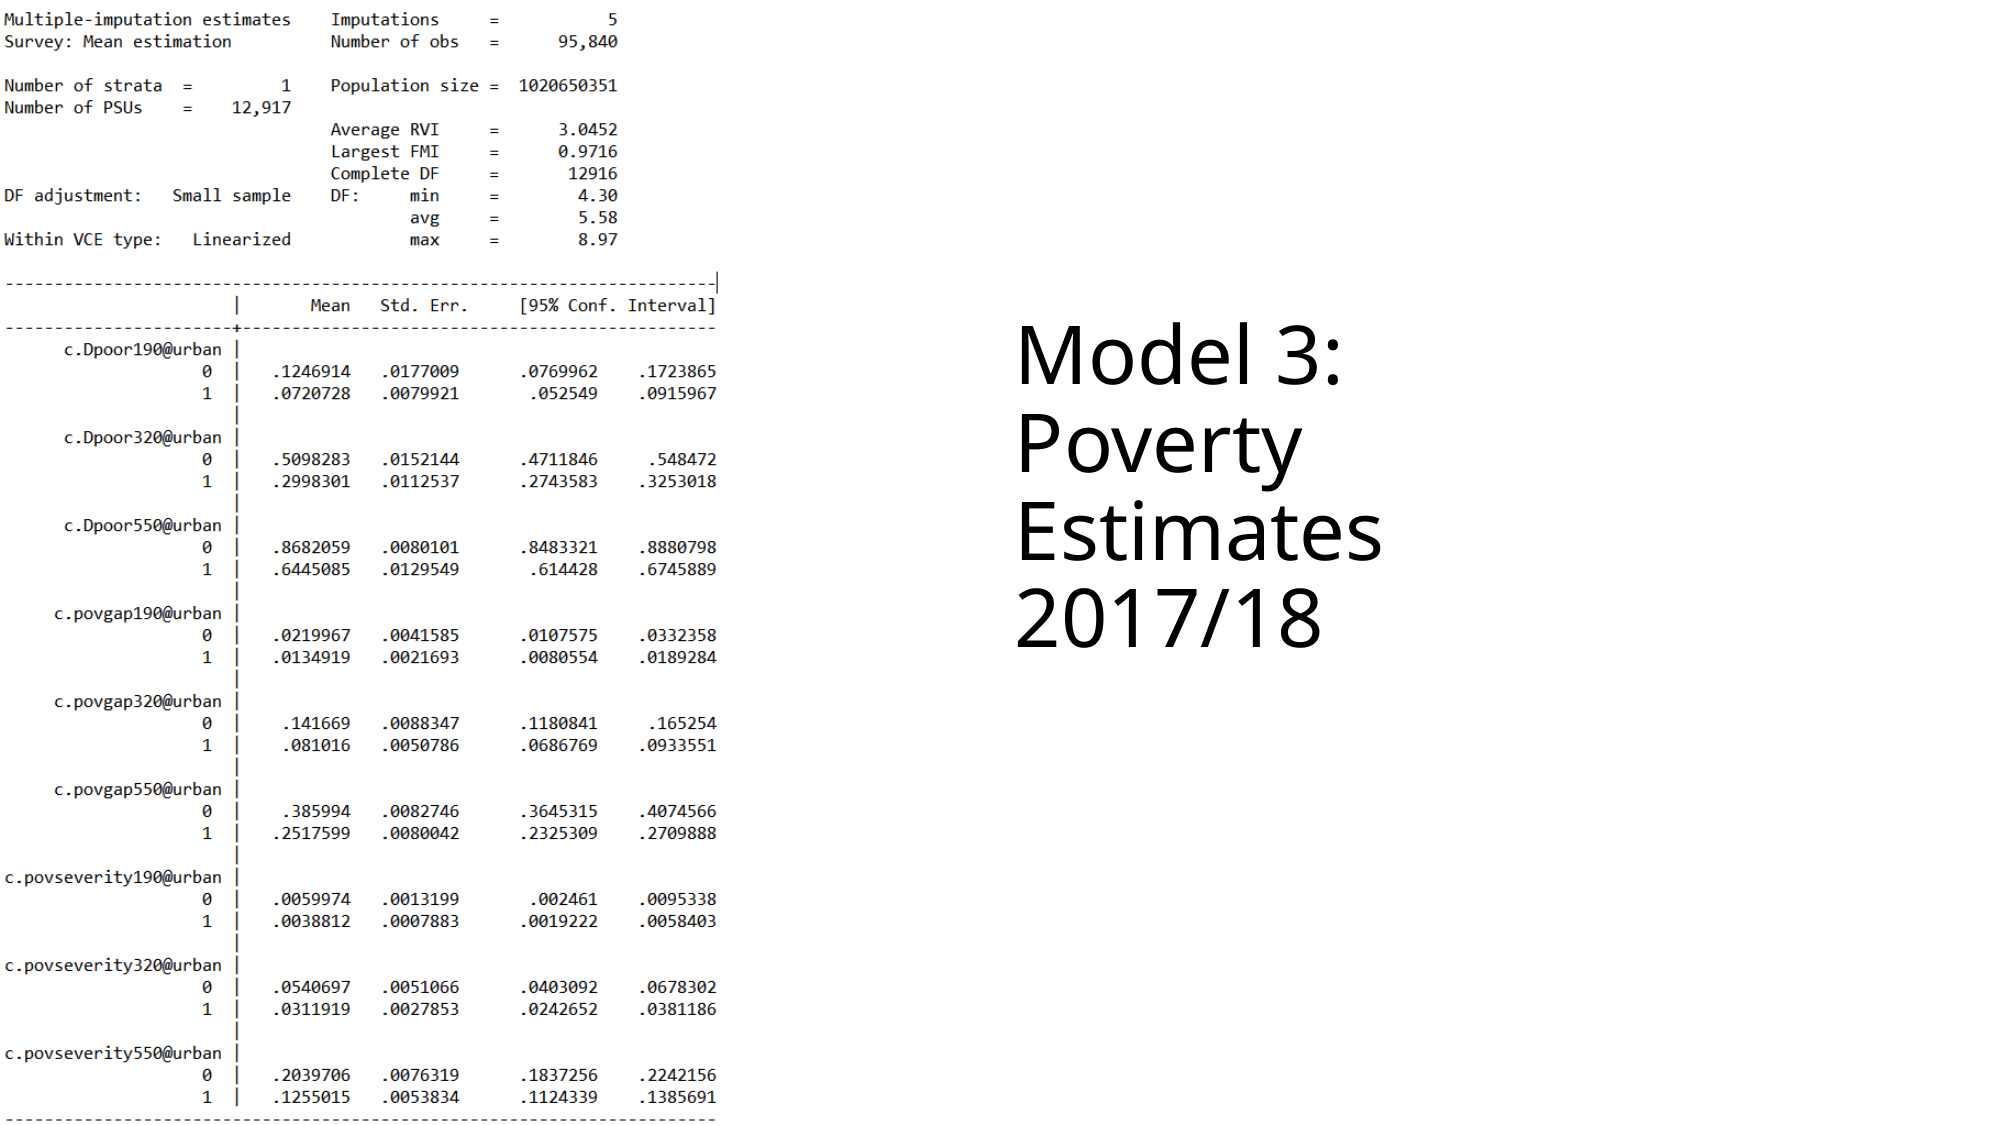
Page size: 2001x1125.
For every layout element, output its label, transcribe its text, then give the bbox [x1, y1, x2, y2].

picture [0, 0, 721, 1125]
title Model 3: Poverty Estimates 2017/18 [999, 190, 1660, 674]
